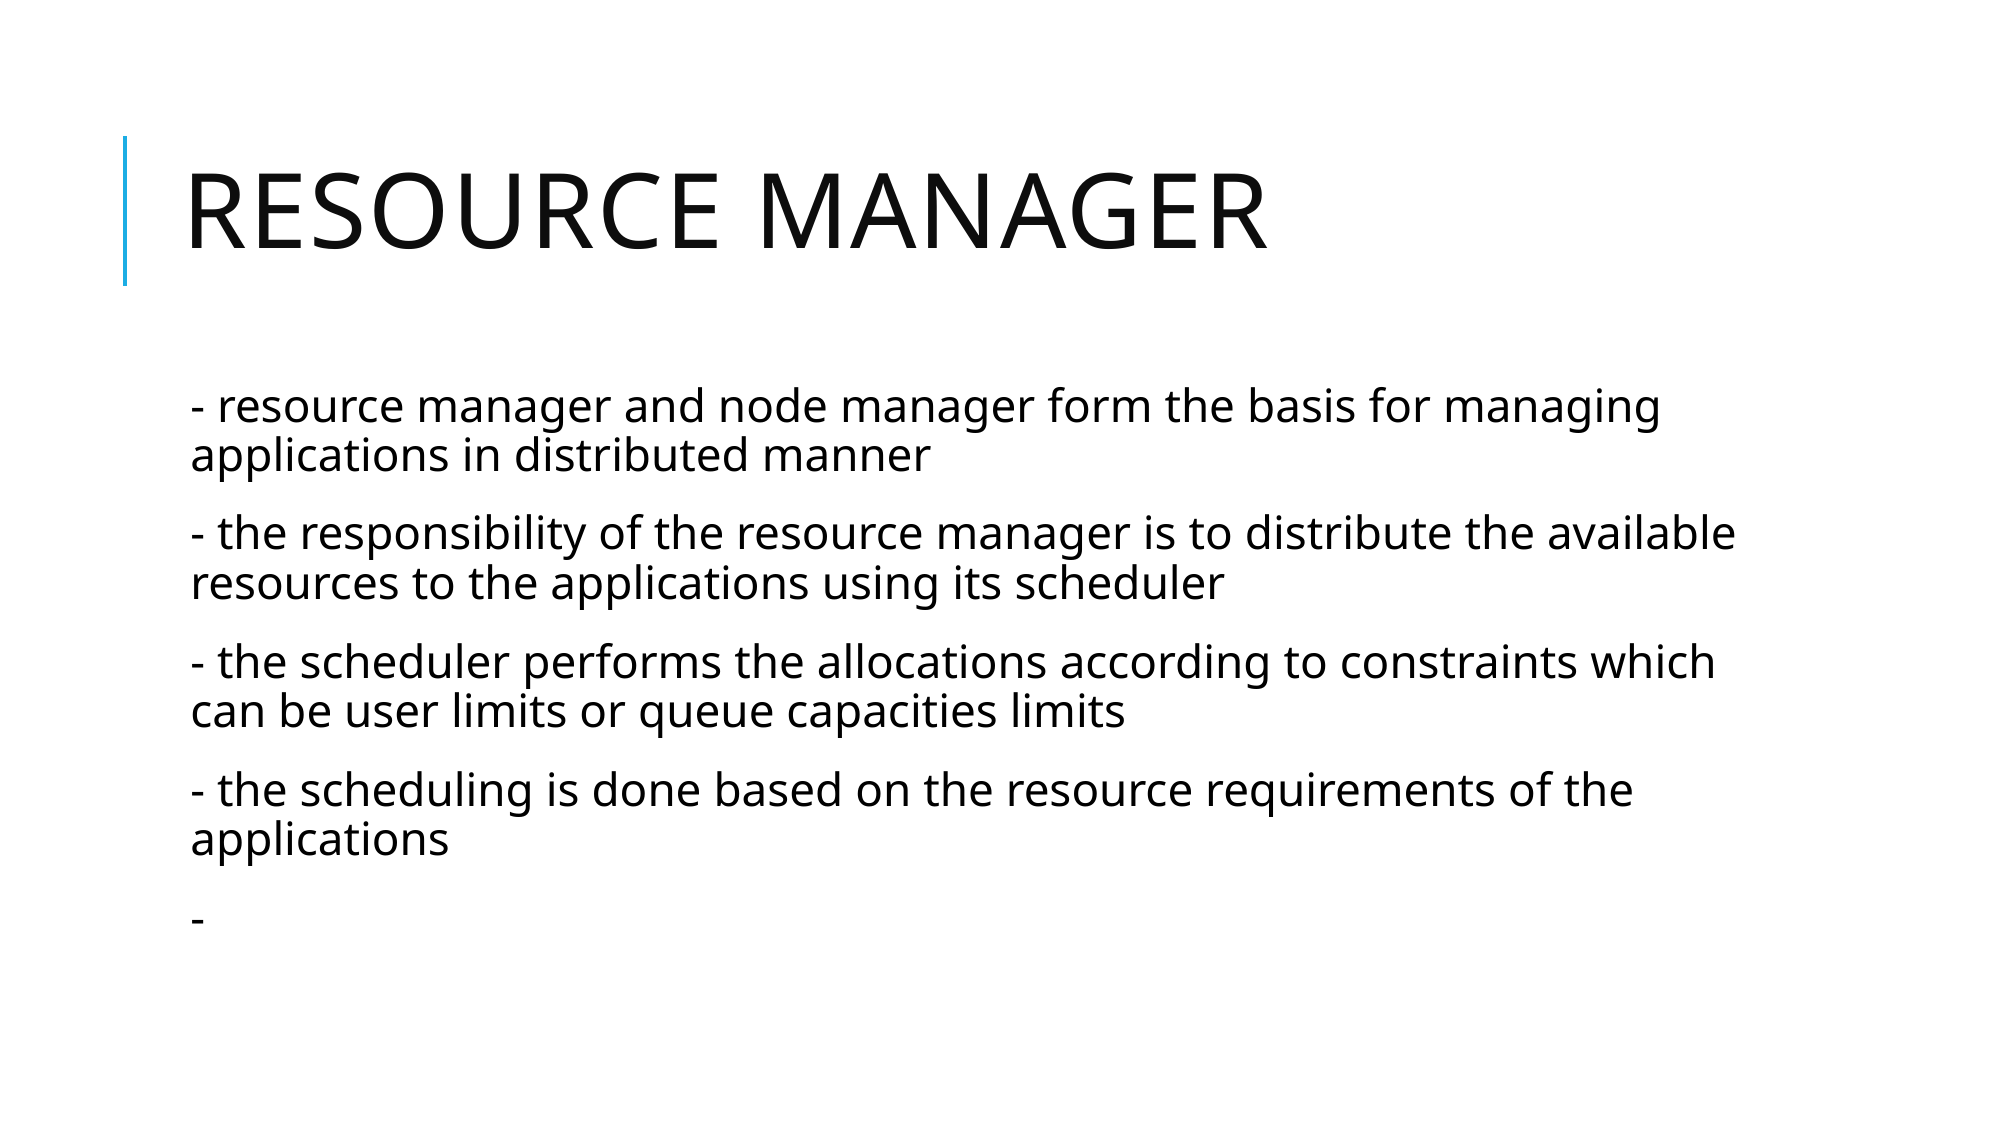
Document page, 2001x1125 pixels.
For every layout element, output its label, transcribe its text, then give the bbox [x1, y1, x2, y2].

list - resource manager and node manager form the basis for managing applications in distributed manner - the responsibility of the resource manager is to distribute the available resources to the applications using its scheduler - the scheduler performs the allocations according to constraints which can be user limits or queue capacities limits - the scheduling is done based on the resource requirements of the applications - [168, 375, 1763, 1035]
title Resource manager [168, 96, 1763, 342]
